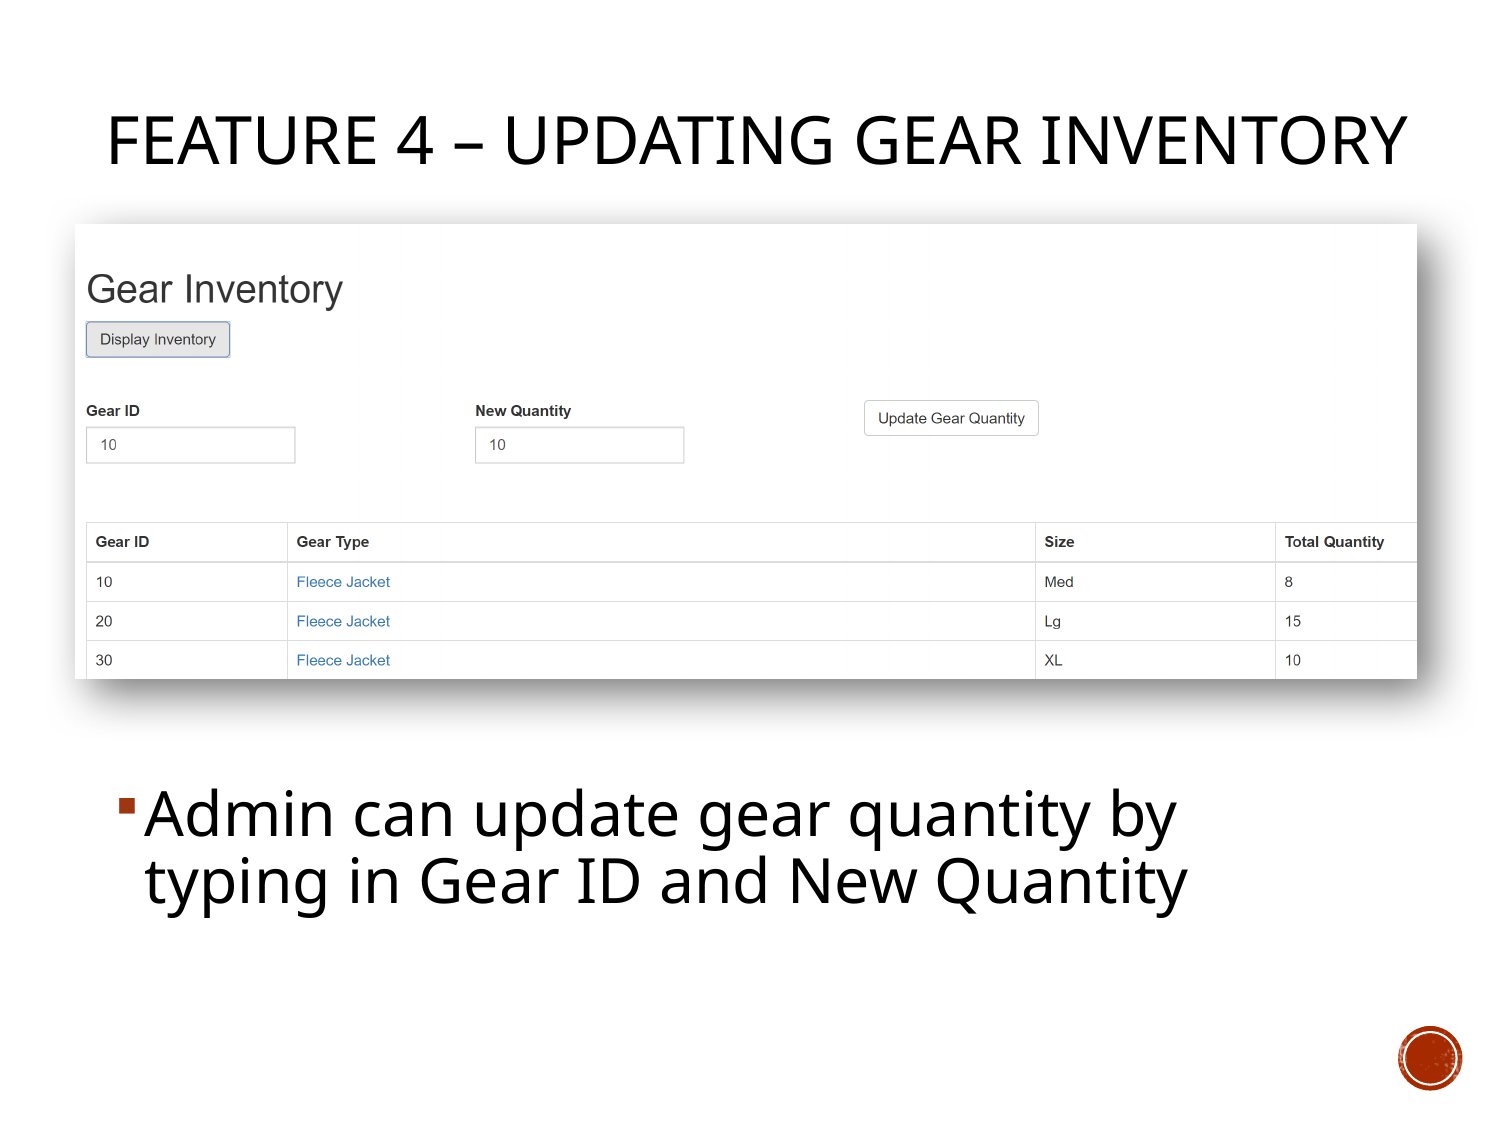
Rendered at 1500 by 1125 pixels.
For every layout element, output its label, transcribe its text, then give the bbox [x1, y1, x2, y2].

list Admin can update gear quantity by typing in Gear ID and New Quantity [99, 774, 1288, 1125]
title Feature 4 – Updating gear inventory [0, 49, 1425, 237]
picture [75, 225, 1415, 678]
